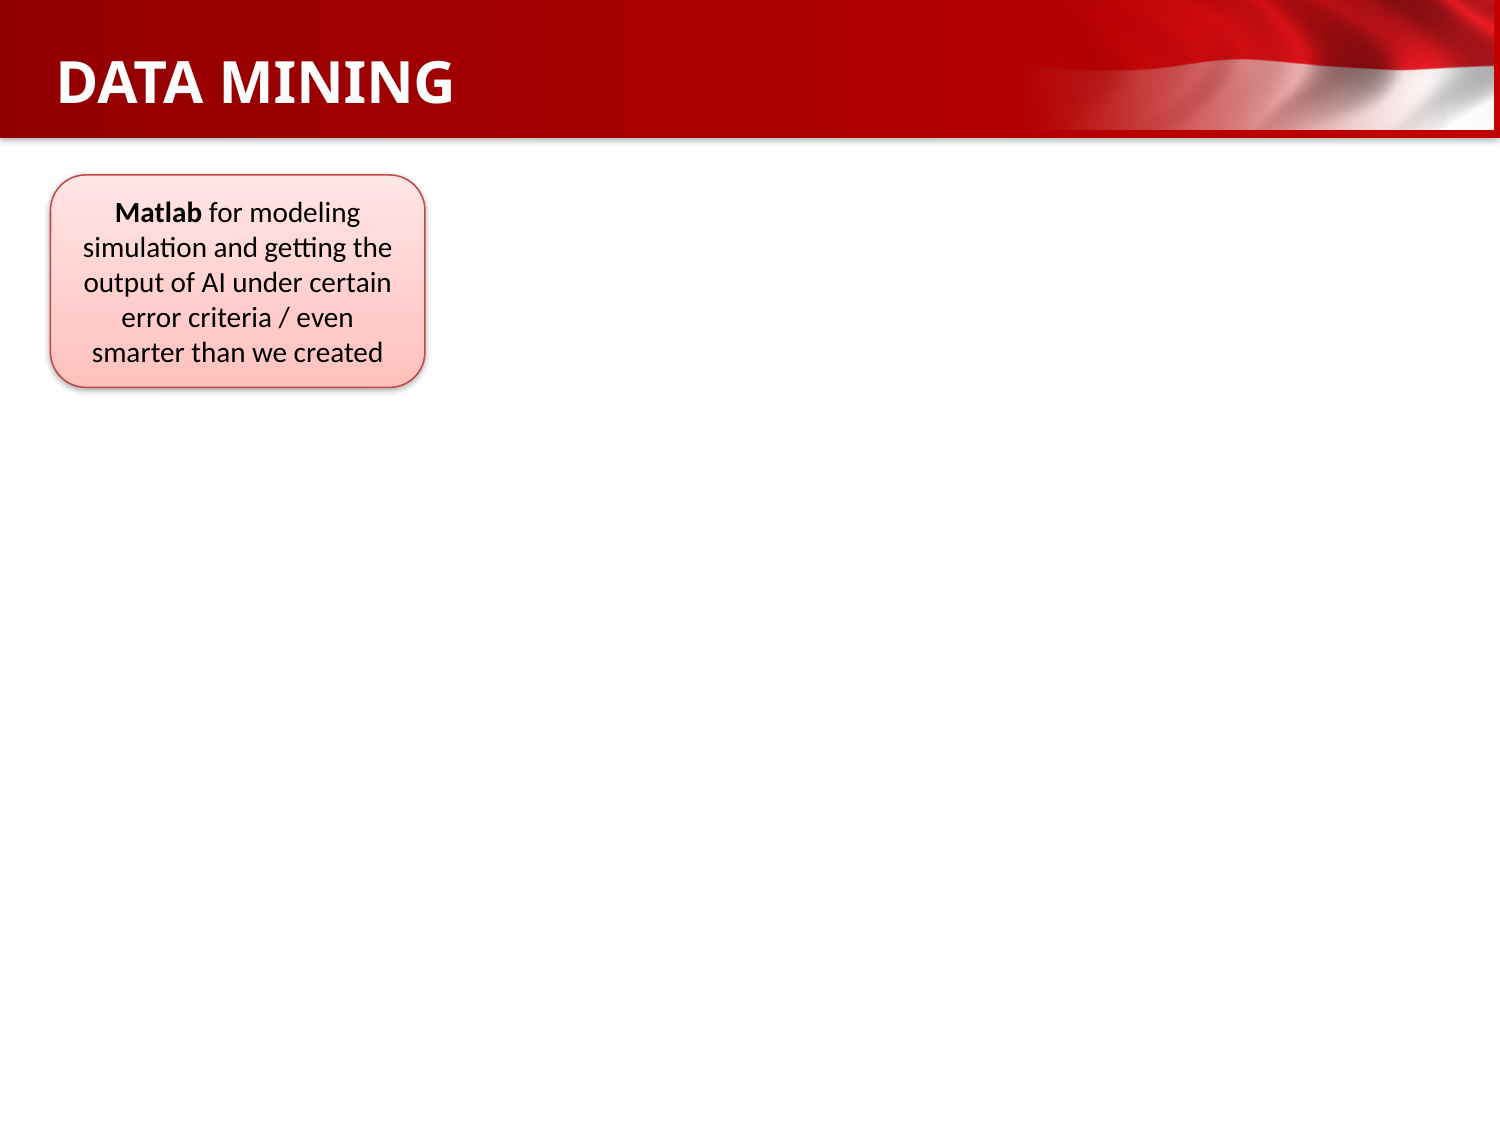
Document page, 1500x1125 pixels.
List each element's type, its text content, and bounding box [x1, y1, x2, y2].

text_box Matlab for modeling simulation and getting the output of AI under certain error criteria / even smarter than we created [49, 174, 426, 389]
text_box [0, 0, 1500, 138]
